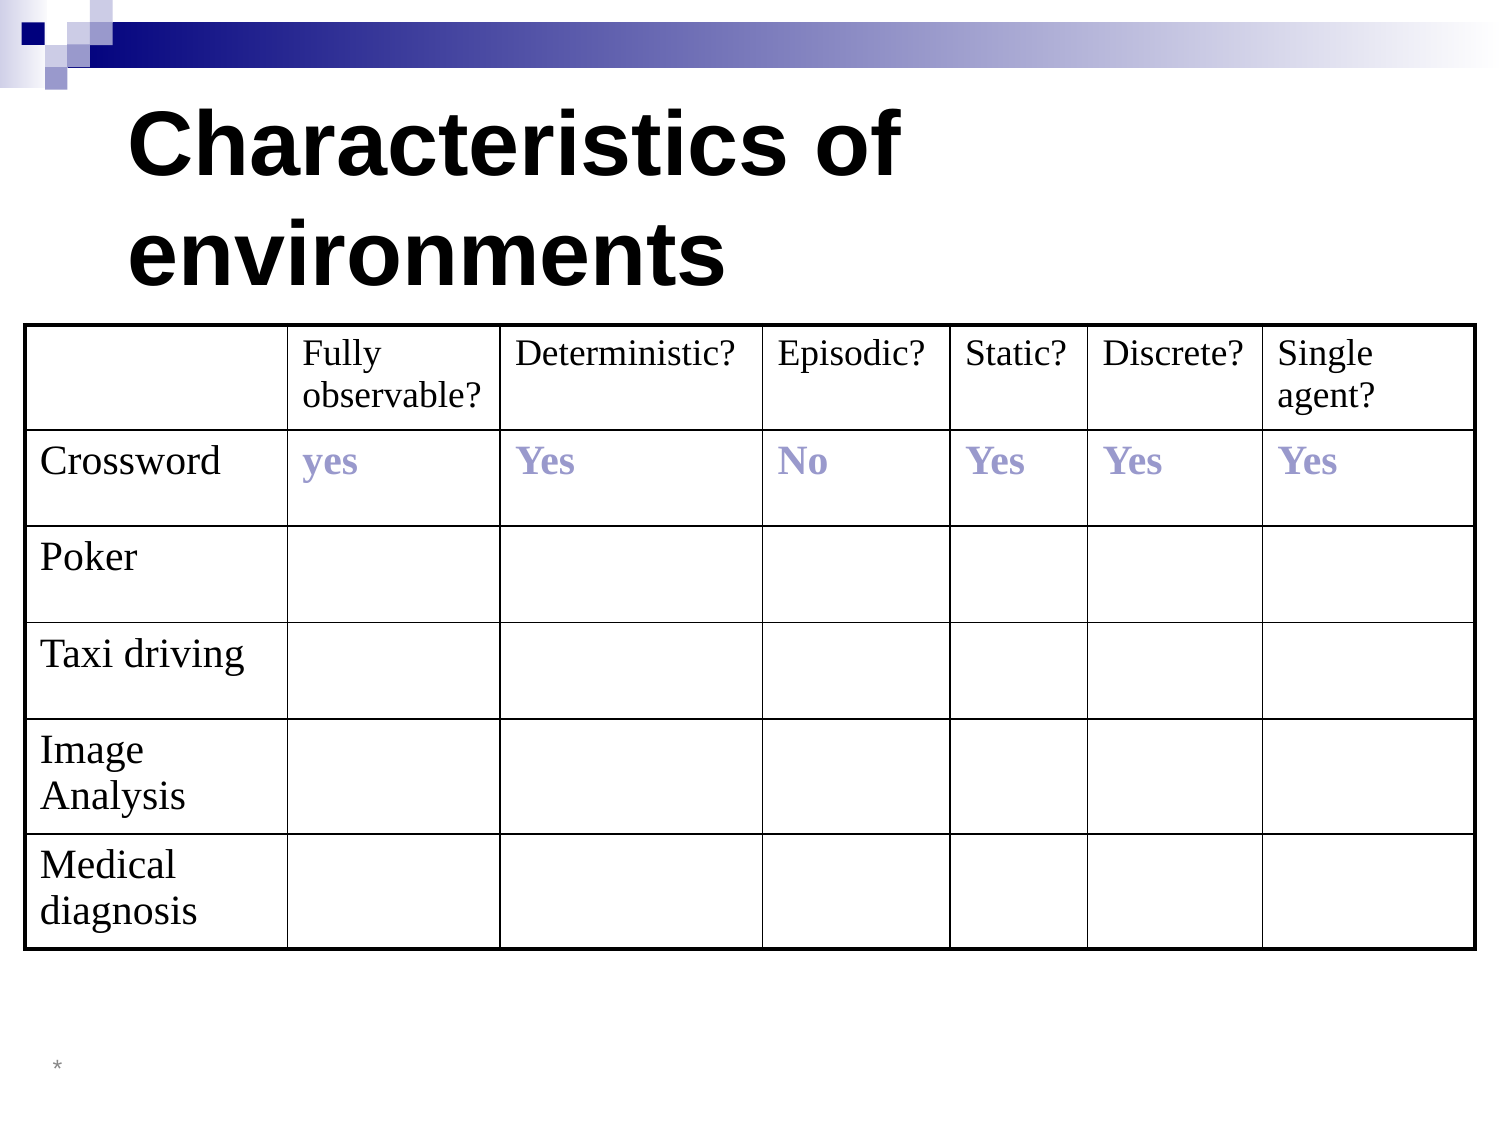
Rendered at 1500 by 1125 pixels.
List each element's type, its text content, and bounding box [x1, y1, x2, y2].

table_header Single agent? [1263, 327, 1473, 429]
table_cell [1263, 835, 1473, 947]
table_cell [288, 720, 499, 833]
table_cell [763, 720, 949, 833]
table_cell [763, 835, 949, 947]
table_cell [501, 720, 762, 833]
table_cell [288, 835, 499, 947]
table_cell Poker [27, 527, 287, 622]
table_cell [763, 623, 949, 718]
table_cell Taxi driving [27, 623, 287, 718]
table_cell Yes [501, 431, 762, 525]
table_cell Image Analysis [27, 720, 287, 833]
table_cell [501, 527, 762, 622]
table_header Discrete? [1088, 327, 1262, 429]
table_cell [501, 623, 762, 718]
table_cell [1088, 623, 1262, 718]
table_cell No [763, 431, 949, 525]
table_header Static? [951, 327, 1087, 429]
table_cell [288, 527, 499, 622]
table_cell [1263, 527, 1473, 622]
table_header Fully observable? [288, 327, 499, 429]
table_header Episodic? [763, 327, 949, 429]
table_cell [951, 527, 1087, 622]
table_cell [1263, 720, 1473, 833]
table_cell [501, 835, 762, 947]
table_cell Crossword [27, 431, 287, 525]
table_cell [951, 720, 1087, 833]
table_cell Medical diagnosis [27, 835, 287, 947]
table_cell [763, 527, 949, 622]
table_cell [1088, 835, 1262, 947]
table_cell Yes [1088, 431, 1262, 525]
table_cell [1088, 527, 1262, 622]
table_cell [1088, 720, 1262, 833]
table_cell yes [288, 431, 499, 525]
table_header Deterministic? [501, 327, 762, 429]
title Characteristics of environments [112, 99, 1388, 288]
table_cell [951, 623, 1087, 718]
table_cell Yes [1263, 431, 1473, 525]
table_cell [951, 835, 1087, 947]
table_cell Yes [951, 431, 1087, 525]
table_cell [1263, 623, 1473, 718]
table_cell [288, 623, 499, 718]
table_header [27, 327, 287, 429]
